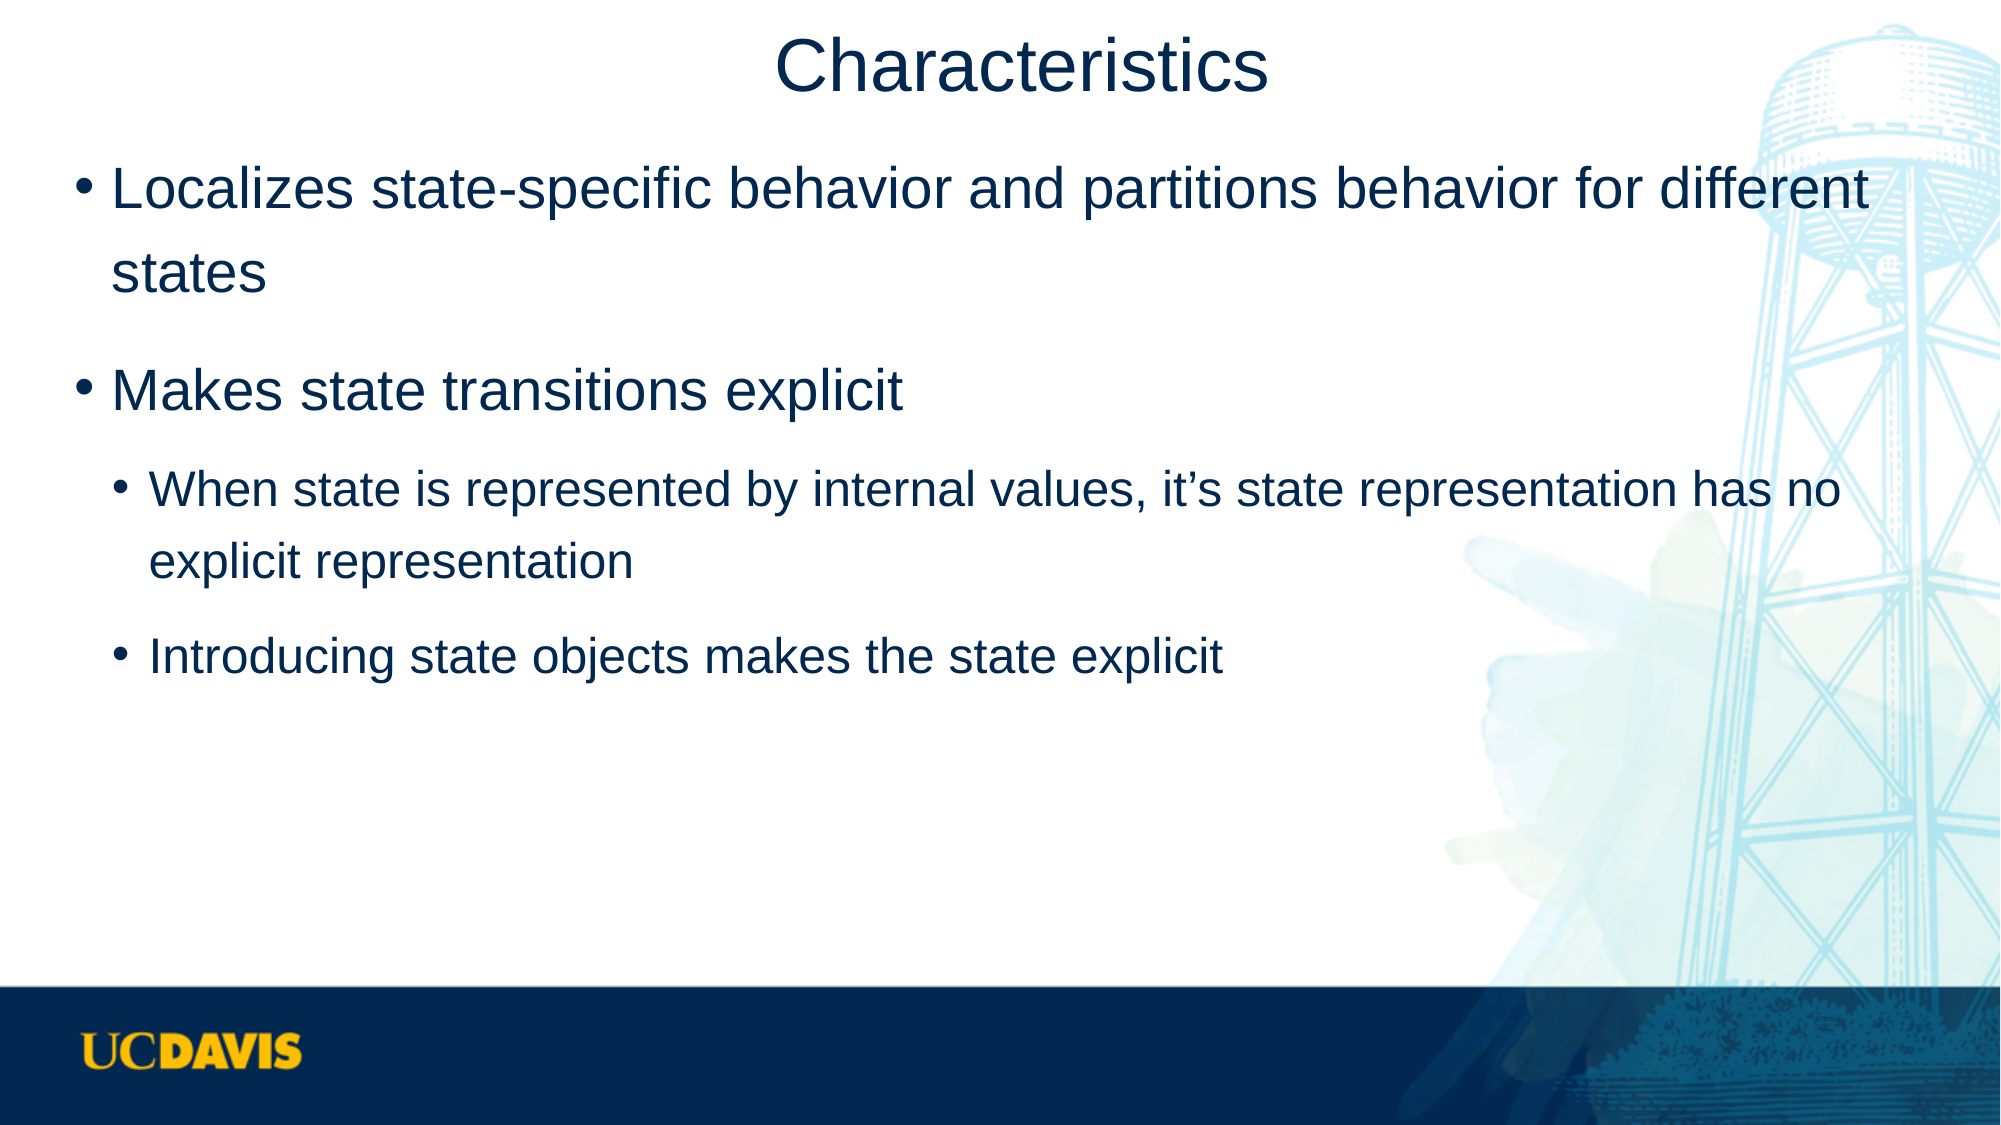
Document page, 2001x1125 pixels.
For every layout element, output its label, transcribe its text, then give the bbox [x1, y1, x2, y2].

title Characteristics [0, 0, 2000, 115]
picture [0, 0, 2001, 1125]
list Localizes state-specific behavior and partitions behavior for different states Makes state transitions explicit When state is represented by internal values, it’s state representation has no explicit representation Introducing state objects makes the state explicit [59, 128, 1938, 985]
